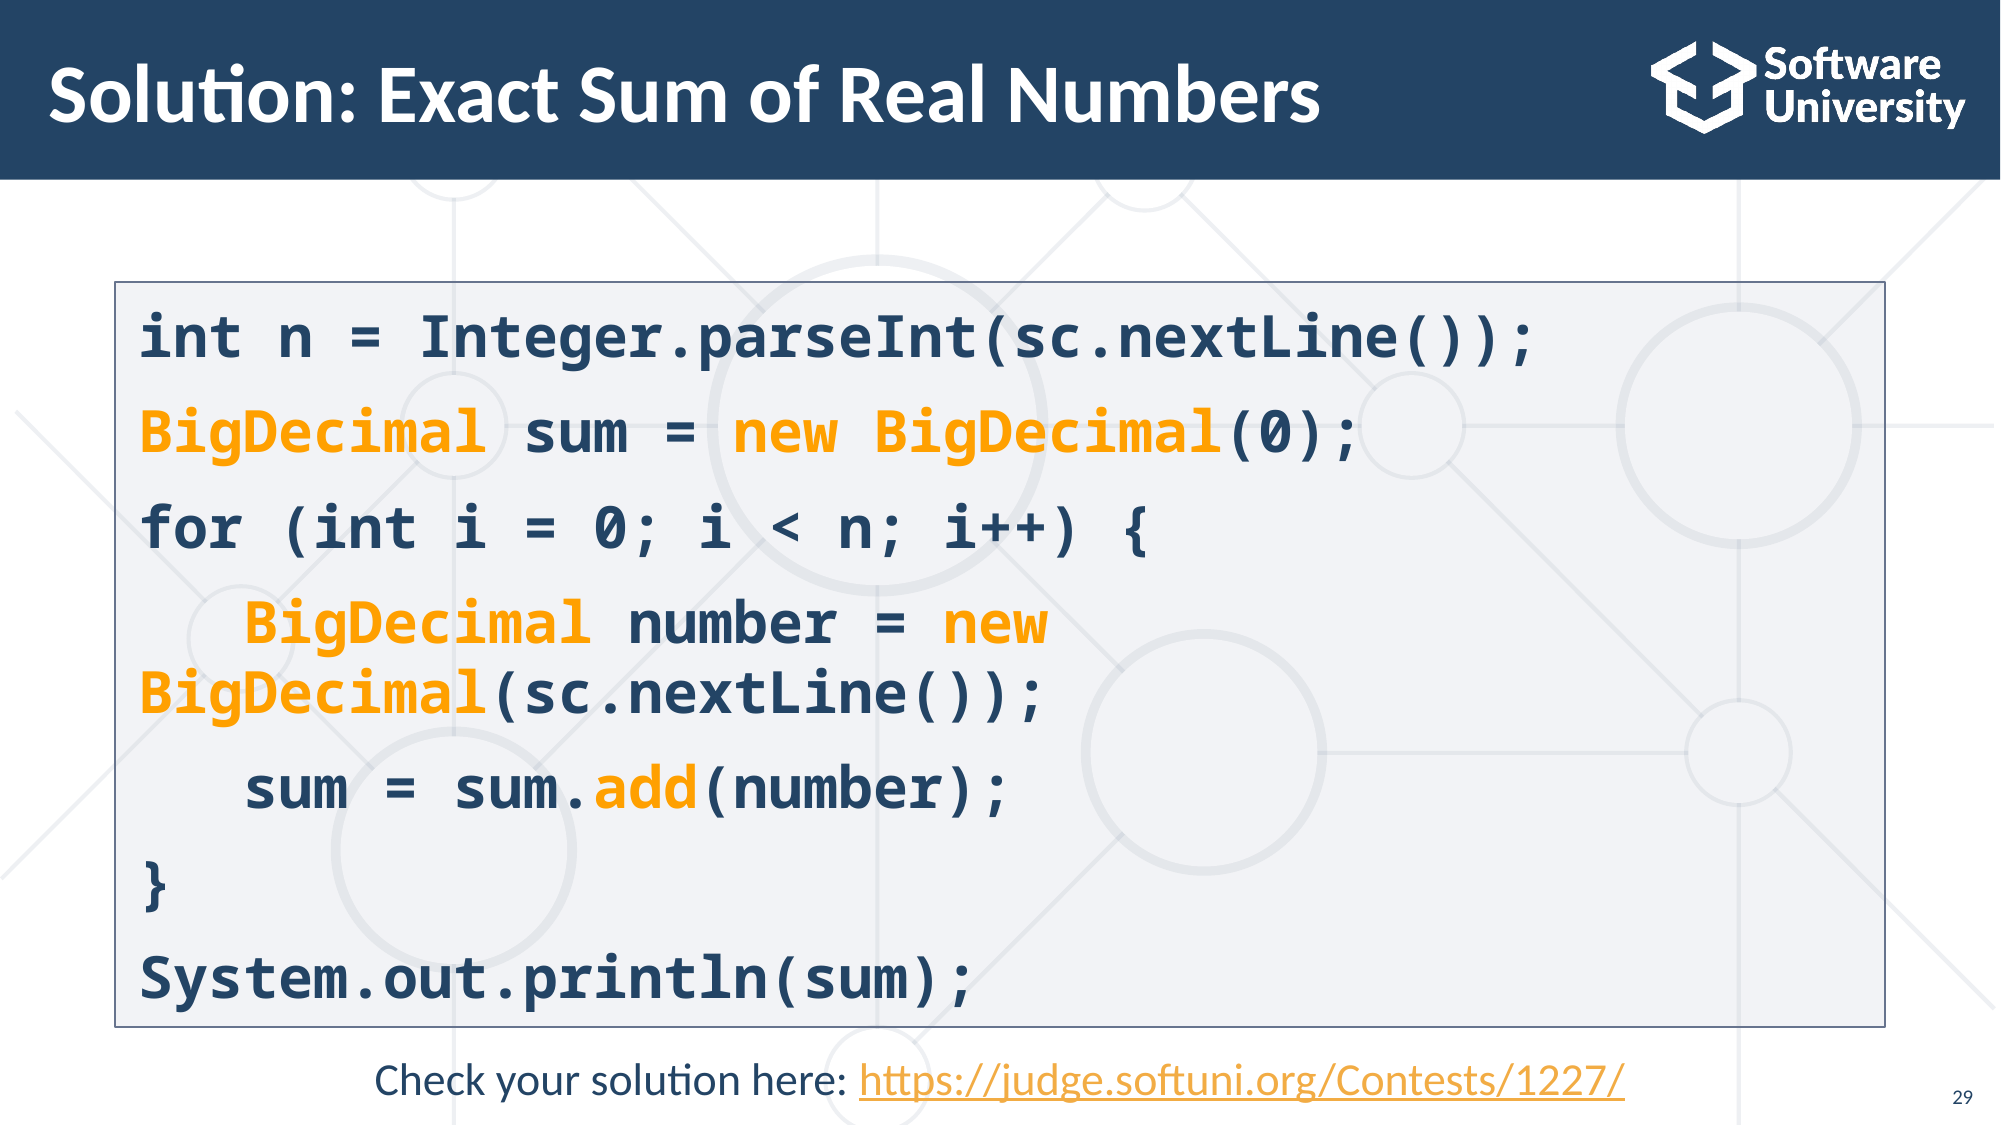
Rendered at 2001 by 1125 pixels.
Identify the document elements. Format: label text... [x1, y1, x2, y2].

text_box int n = Integer.parseInt(sc.nextLine()); BigDecimal sum = new BigDecimal(0); for (int i = 0; i < n; i++) { BigDecimal number = new BigDecimal(sc.nextLine()); sum = sum.add(number); } System.out.println(sum); [115, 281, 1885, 1028]
picture [1651, 41, 1966, 134]
slide_number 29 [1927, 1067, 1989, 1117]
text_box Check your solution here: https://judge.softuni.org/Contests/1227/ [131, 1041, 1869, 1112]
title Solution: Exact Sum of Real Numbers [31, 16, 1625, 162]
